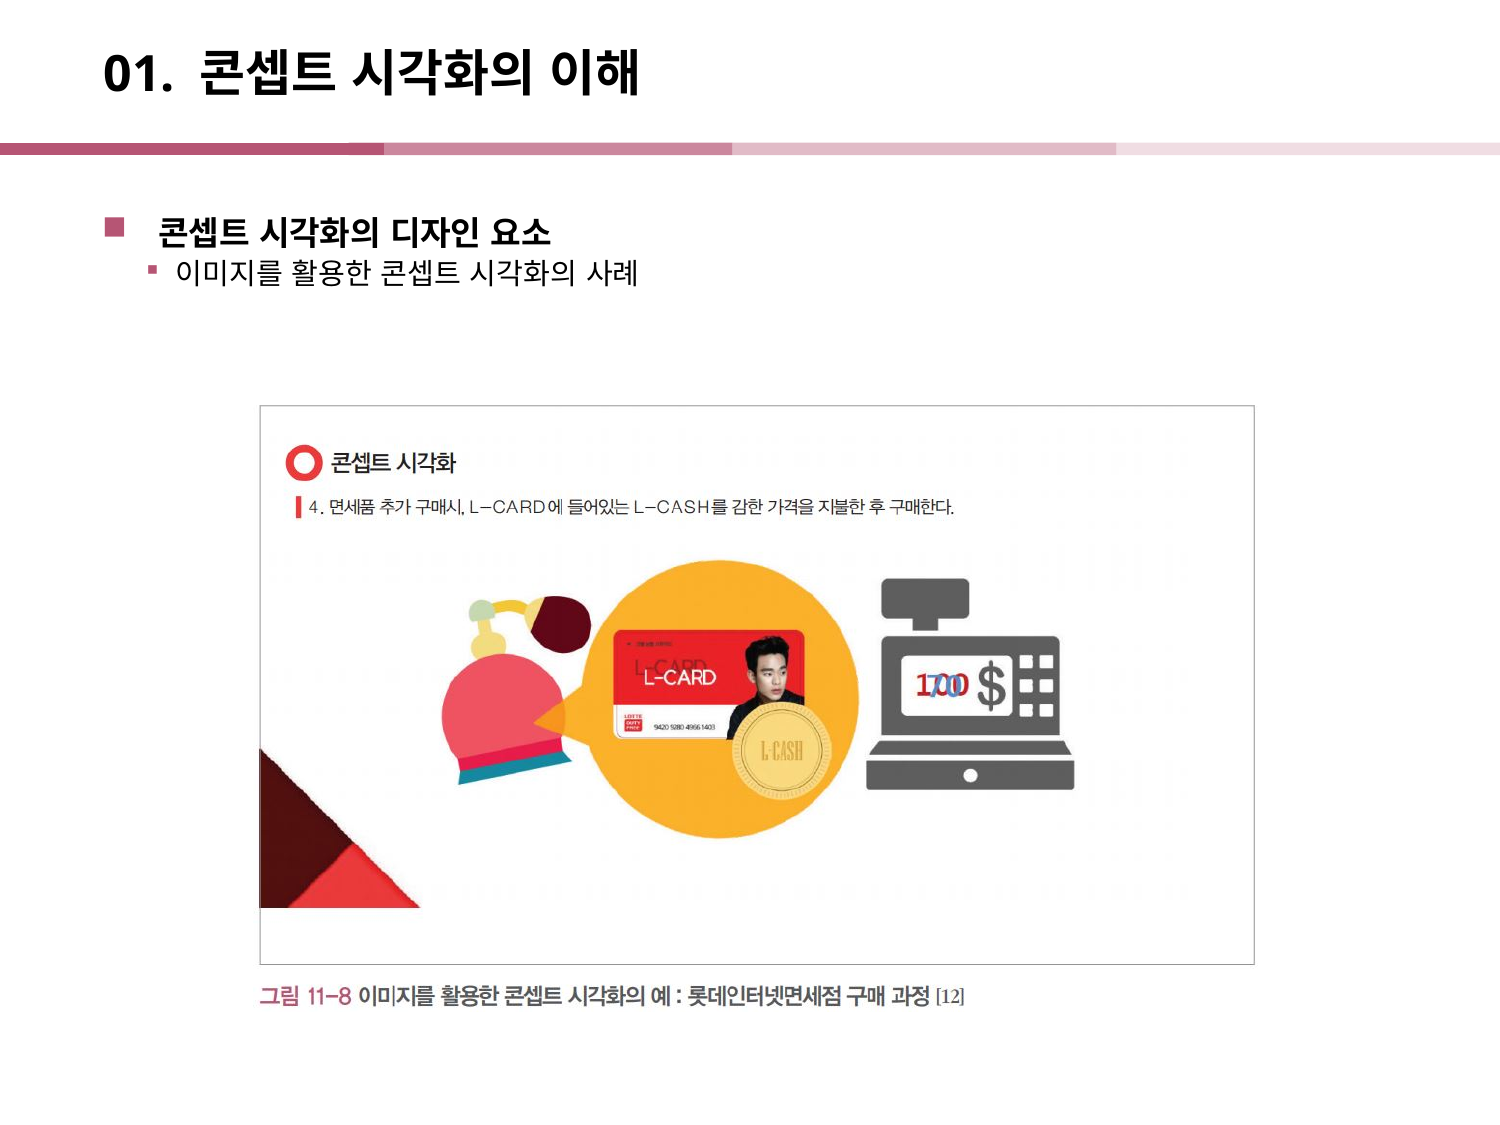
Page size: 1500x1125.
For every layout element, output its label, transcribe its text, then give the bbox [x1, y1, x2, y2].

picture [253, 397, 1262, 1012]
list 콘셉트 시각화의 디자인 요소 이미지를 활용한 콘셉트 시각화의 사례 [86, 184, 1459, 1071]
title 01. 콘셉트 시각화의 이해 [88, 30, 1329, 121]
